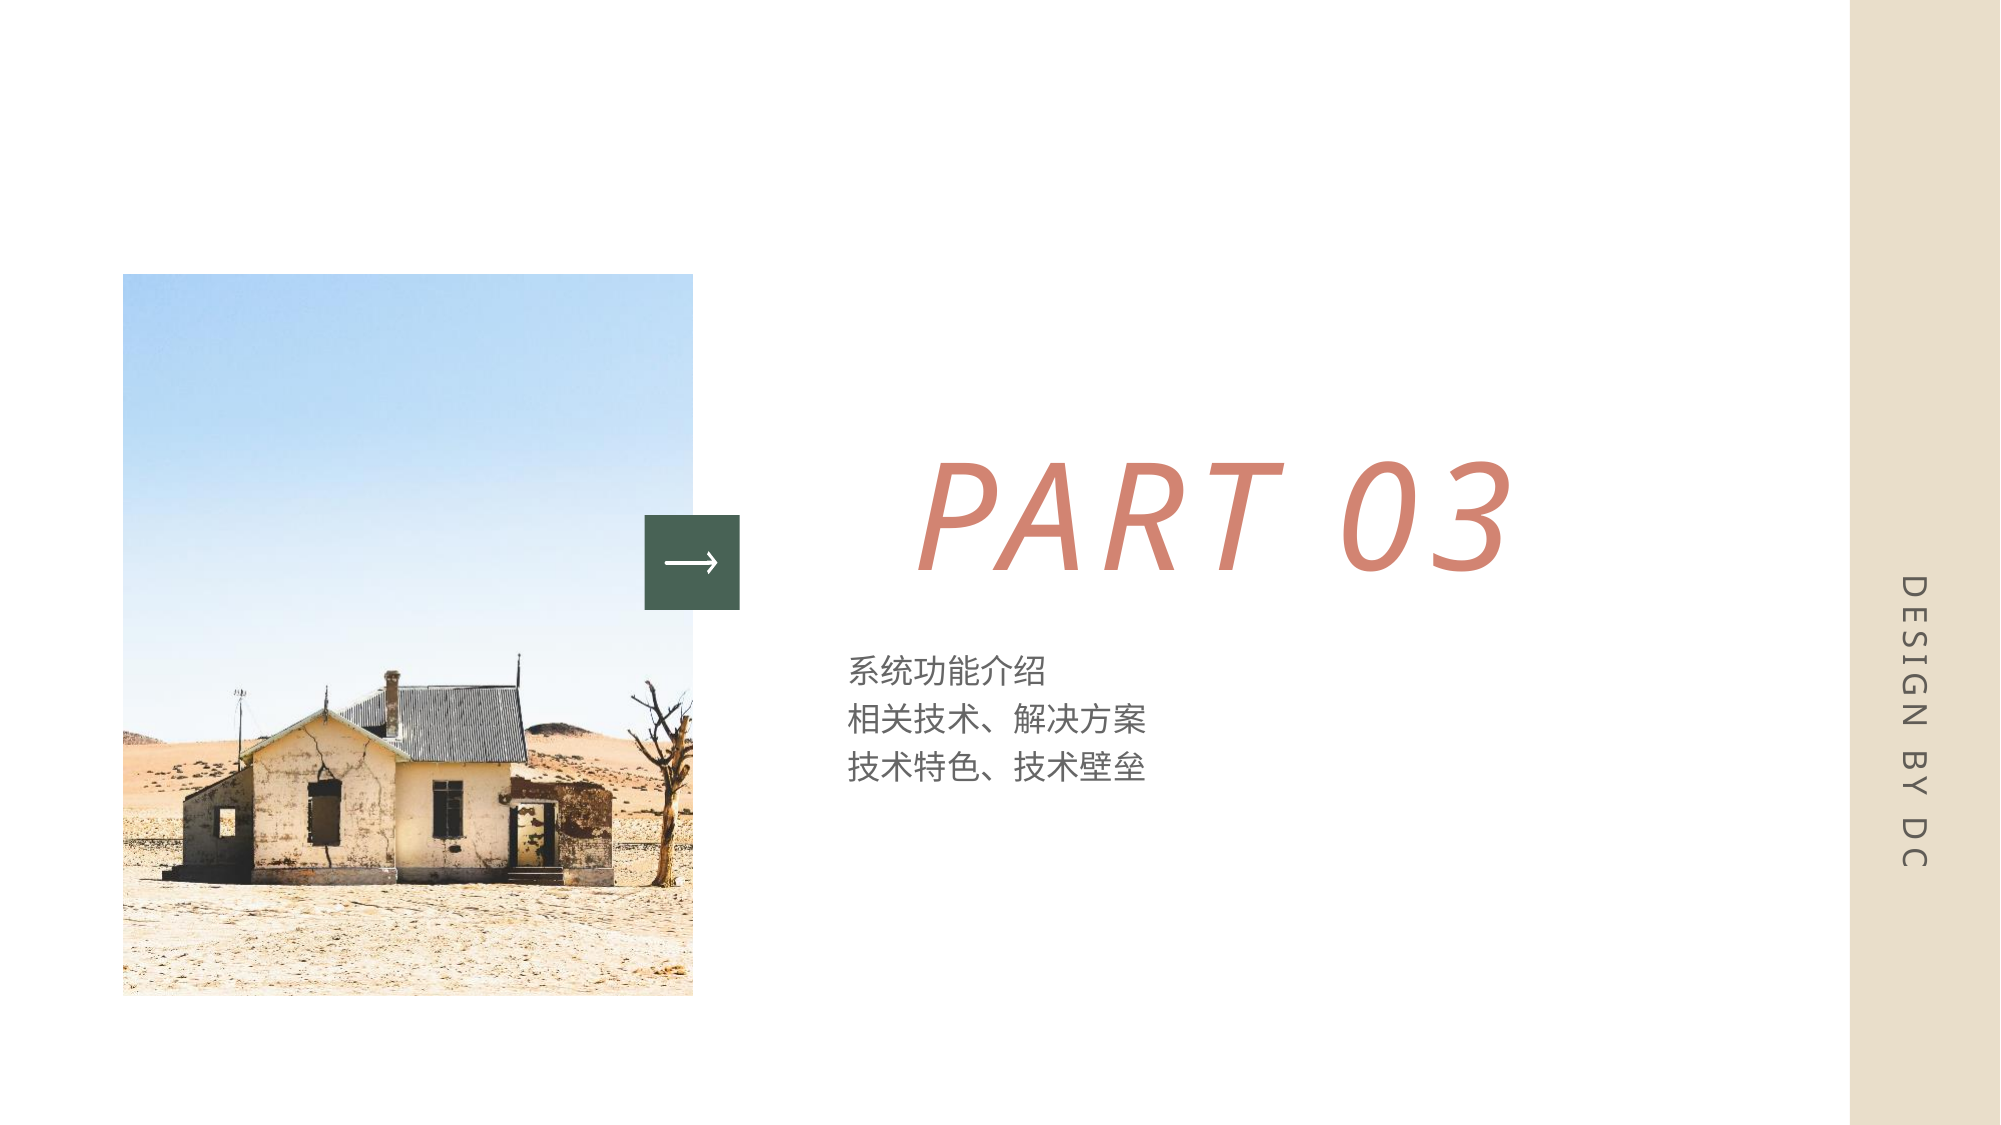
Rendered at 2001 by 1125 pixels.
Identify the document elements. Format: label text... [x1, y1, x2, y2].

text_box DESIGN BY DOCER [1873, 559, 1944, 1104]
picture [123, 274, 693, 996]
text_box 系统功能介绍 相关技术、解决方案 技术特色、技术壁垒 [832, 635, 1595, 794]
text_box [1849, 0, 2000, 1125]
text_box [644, 514, 740, 611]
text_box PART 03 [897, 413, 1530, 608]
